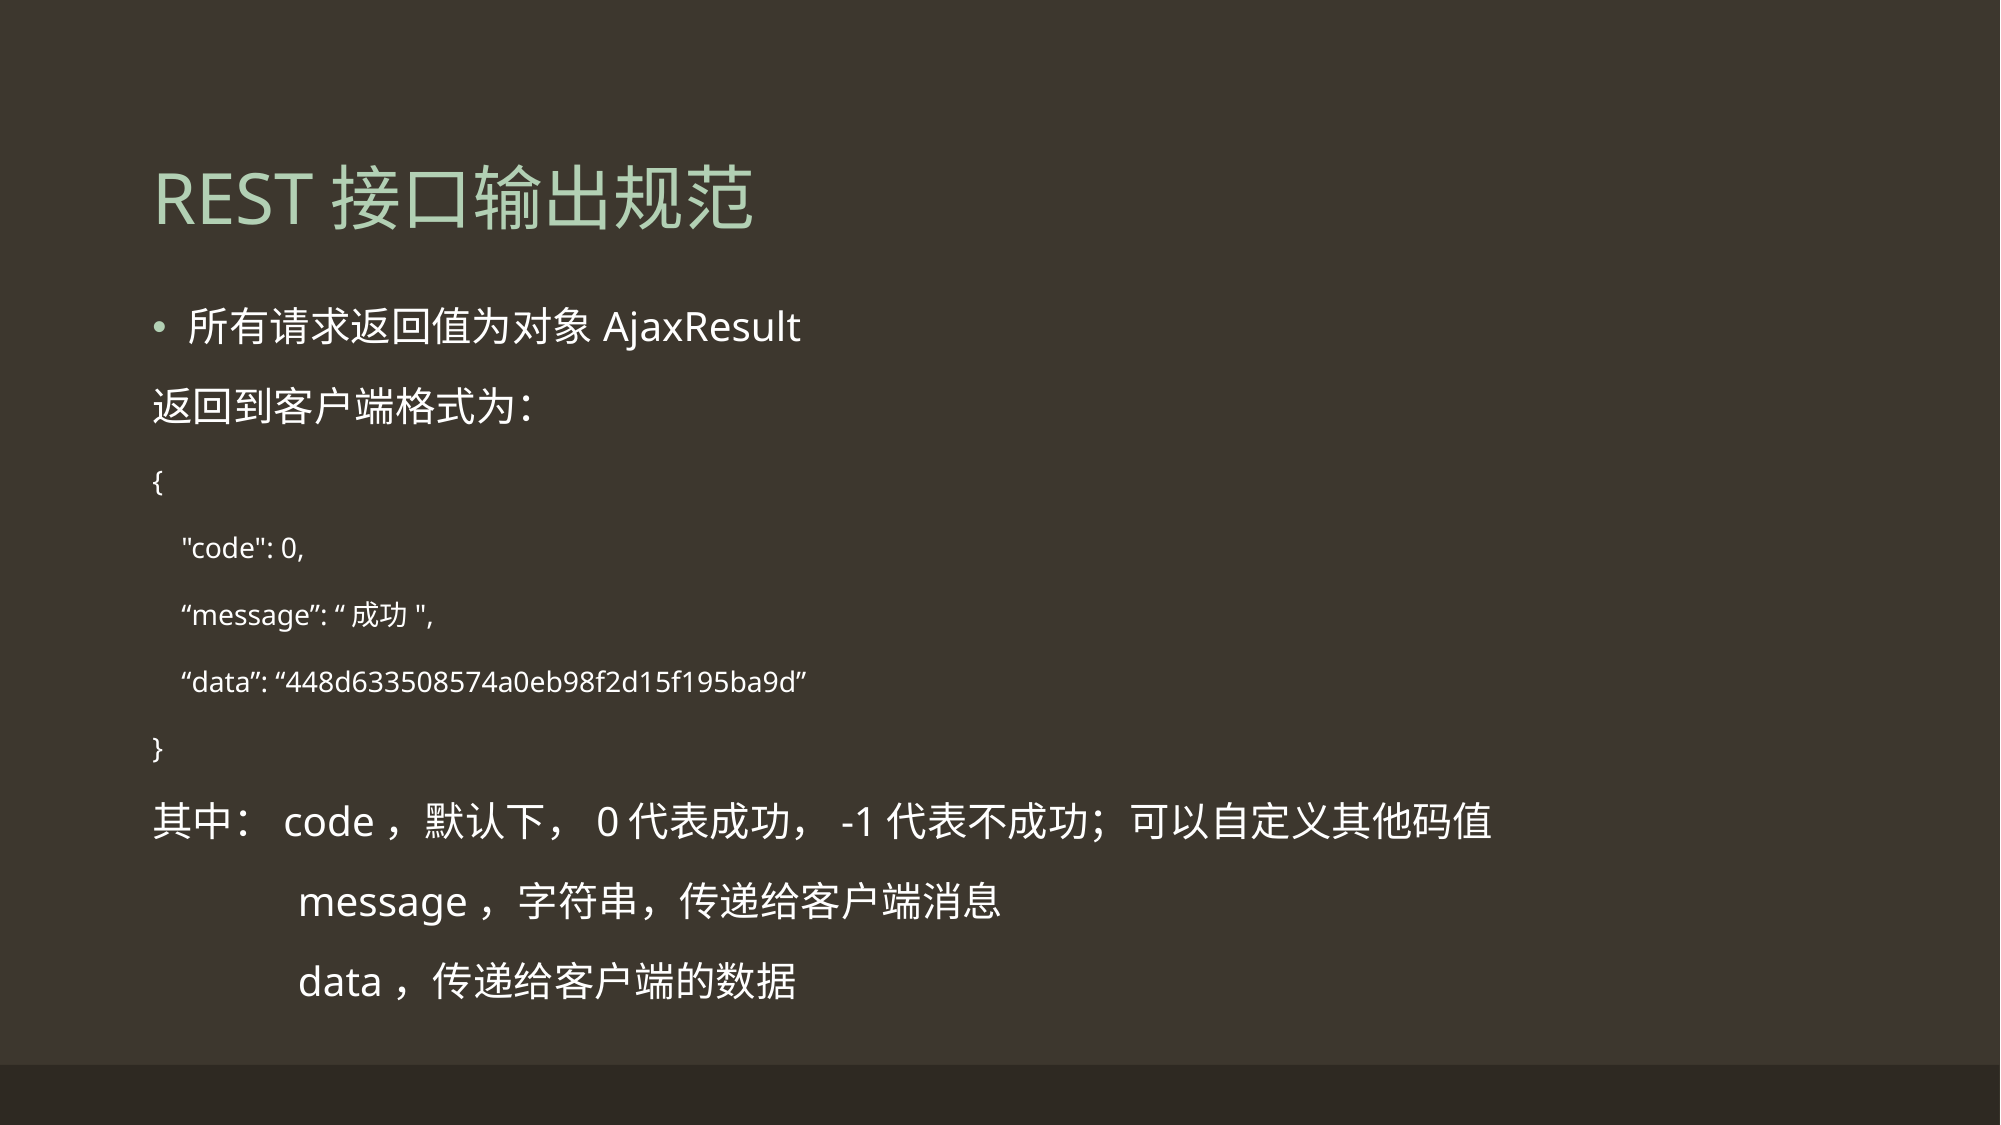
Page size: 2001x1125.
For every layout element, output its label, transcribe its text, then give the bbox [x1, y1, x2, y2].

title REST接口输出规范 [137, 59, 1863, 248]
list 所有请求返回值为对象AjaxResult 返回到客户端格式为： { "code": 0, “message”: “成功", “data”: “448d633508574a0eb98f2d15f195ba9d” } 其中：code，默认下，0代表成功，-1代表不成功；可以自定义其他码值 message，字符串，传递给客户端消息 data，传递给客户端的数据 [137, 299, 1863, 1014]
